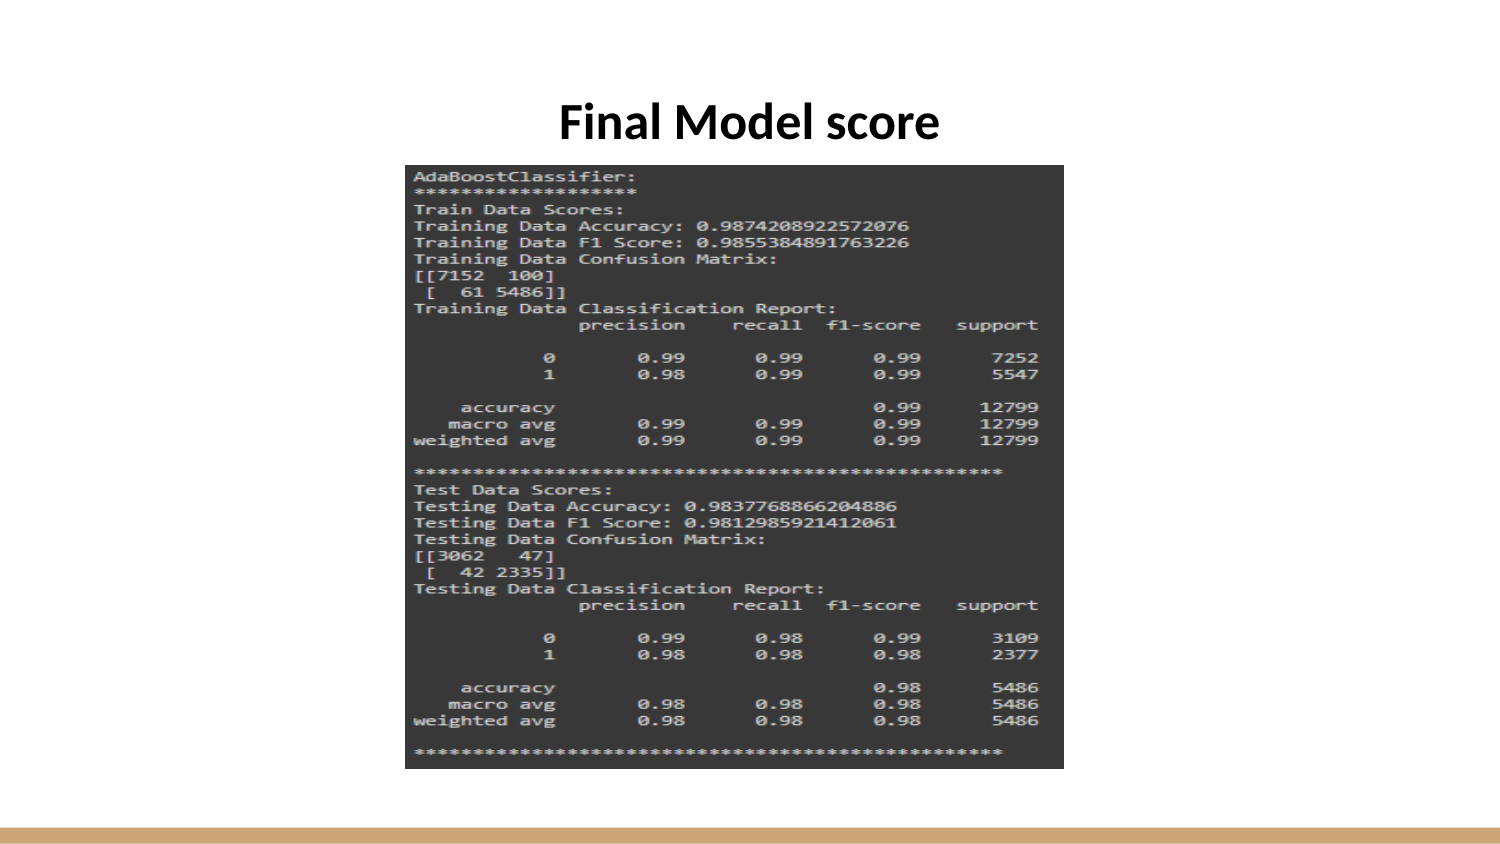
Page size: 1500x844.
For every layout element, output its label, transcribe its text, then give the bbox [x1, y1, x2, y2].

picture [405, 164, 1064, 770]
title Final Model score [51, 74, 1449, 166]
